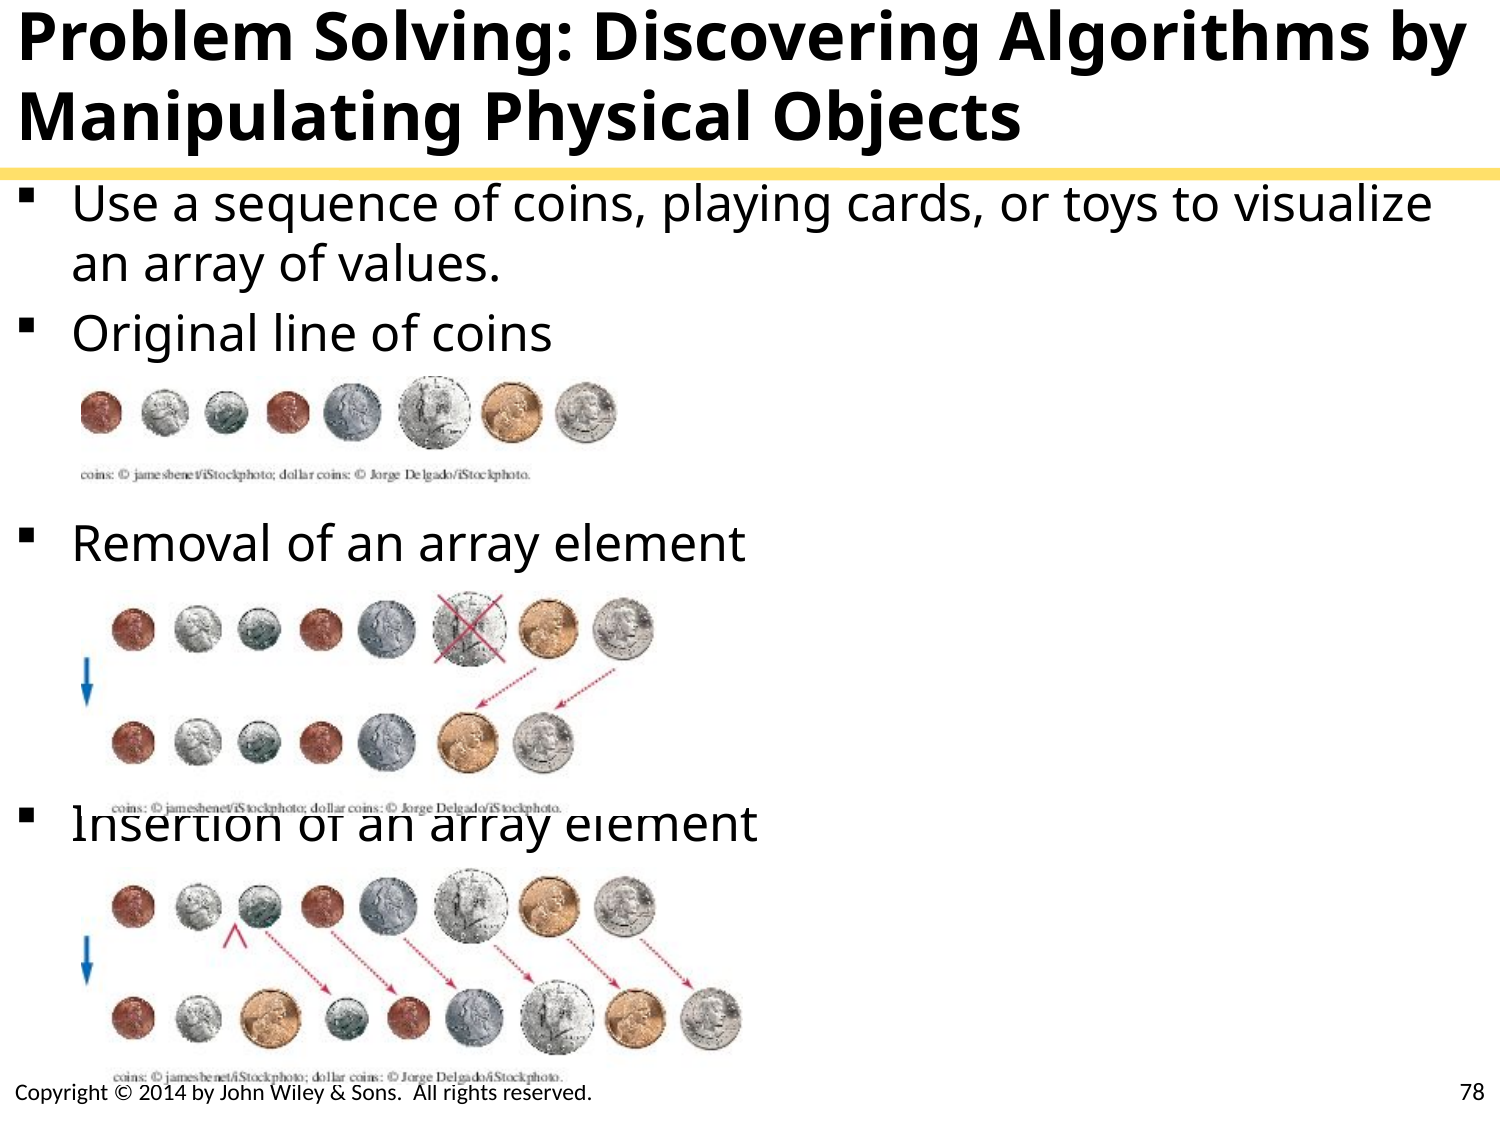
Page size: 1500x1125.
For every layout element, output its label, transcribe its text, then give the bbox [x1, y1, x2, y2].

picture [81, 375, 618, 485]
list Use a sequence of coins, playing cards, or toys to visualize an array of values. Original line of coins Removal of an array element Insertion of an array element [0, 163, 1499, 1077]
picture [81, 867, 743, 1085]
title Problem Solving: Discovering Algorithms by Manipulating Physical Objects [1, 0, 1500, 156]
picture [81, 590, 657, 817]
